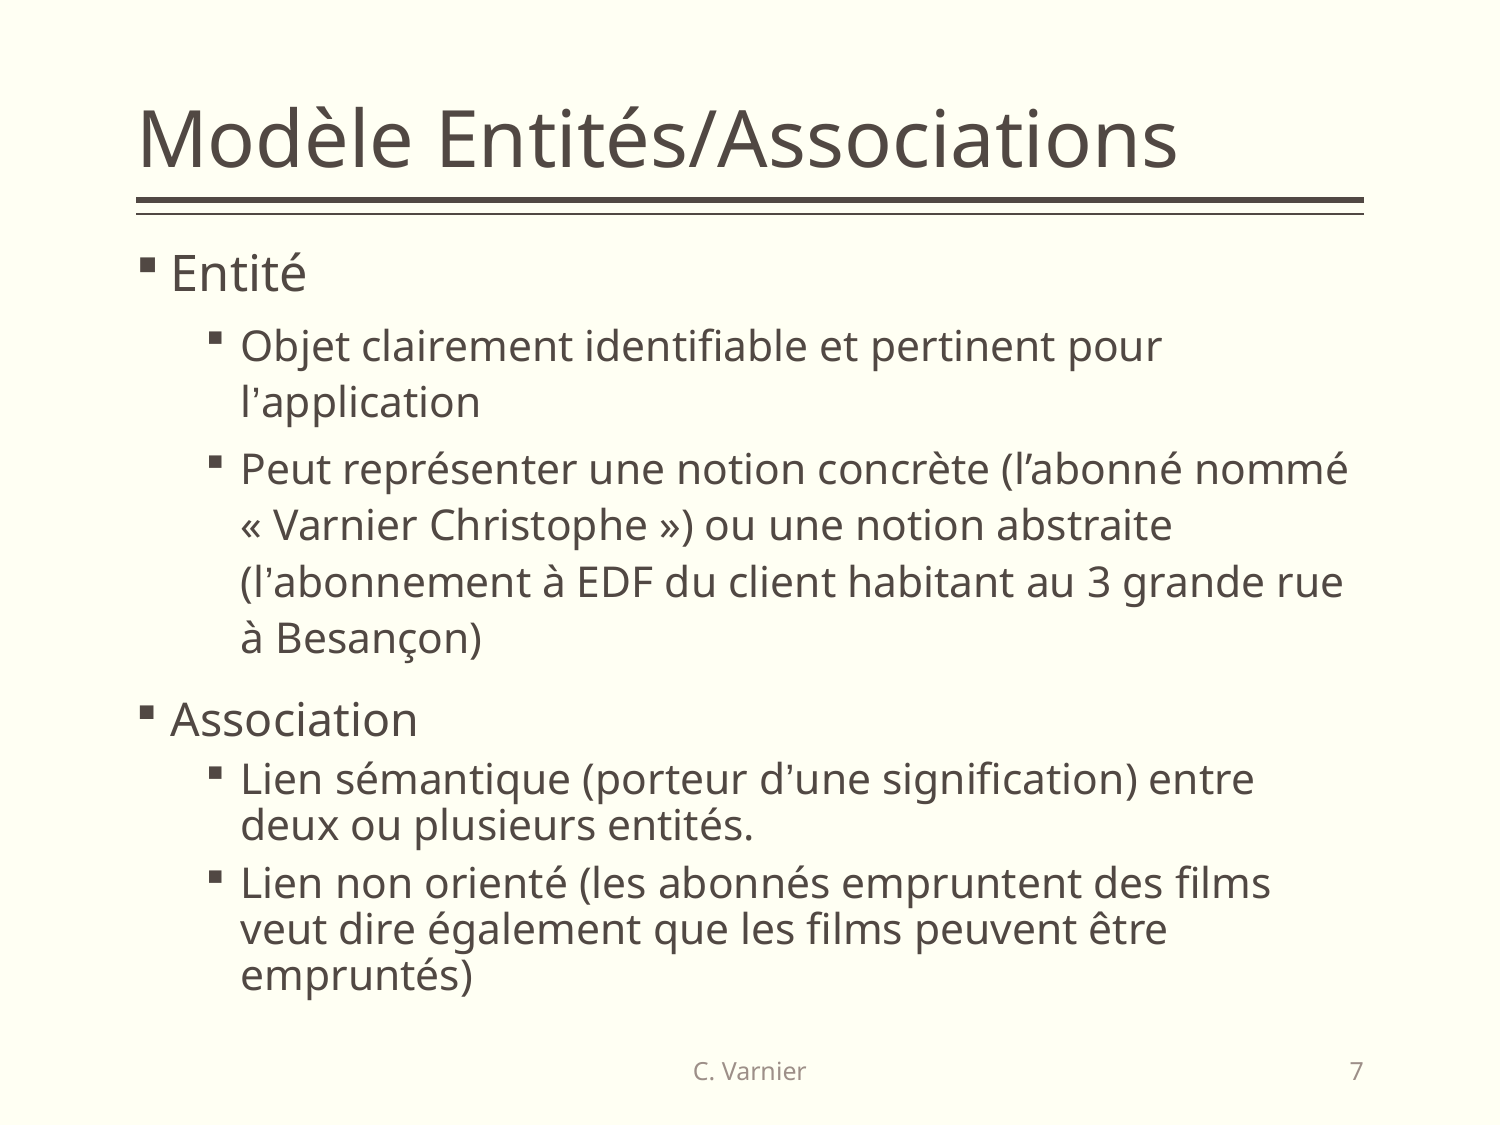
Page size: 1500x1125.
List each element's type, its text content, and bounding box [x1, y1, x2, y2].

footer C. Varnier [361, 1042, 1138, 1103]
title Modèle Entités/Associations [135, 12, 1364, 193]
list Entité Objet clairement identifiable et pertinent pour l’application Peut représenter une notion concrète (l’abonné nommé « Varnier Christophe ») ou une notion abstraite (l’abonnement à EDF du client habitant au 3 grande rue à Besançon) Association Lien sémantique (porteur d’une signification) entre deux ou plusieurs entités. Lien non orienté (les abonnés empruntent des films veut dire également que les films peuvent être empruntés) [135, 227, 1364, 1013]
slide_number 7 [1138, 1042, 1364, 1103]
